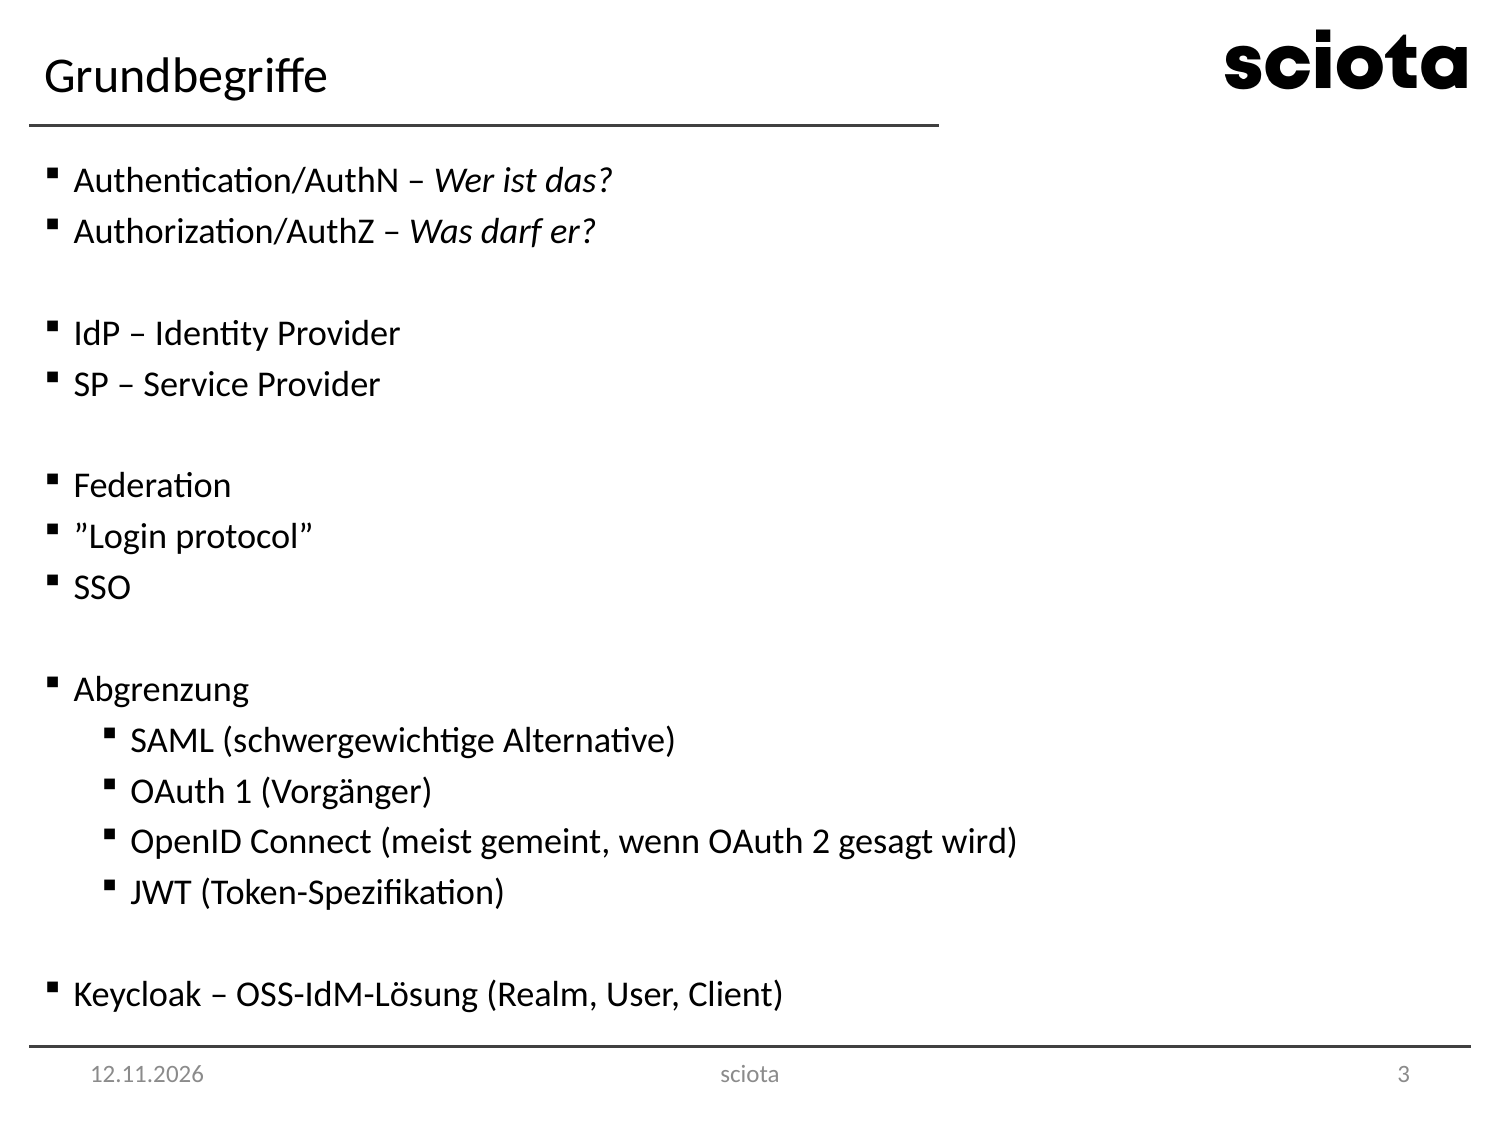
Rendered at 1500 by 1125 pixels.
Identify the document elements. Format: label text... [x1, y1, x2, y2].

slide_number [75, 1042, 425, 1103]
list Authentication/AuthN – Wer ist das? Authorization/AuthZ – Was darf er? IdP – Identity Provider SP – Service Provider Federation ”Login protocol” SSO Abgrenzung SAML (schwergewichtige Alternative) OAuth 1 (Vorgänger) OpenID Connect (meist gemeint, wenn OAuth 2 gesagt wird) JWT (Token-Spezifikation) Keycloak – OSS-IdM-Lösung (Realm, User, Client) [29, 149, 1471, 1024]
slide_number 3 [1074, 1042, 1425, 1103]
footer sciota [512, 1042, 988, 1103]
picture [1222, 24, 1473, 97]
title Grundbegriffe [29, 19, 1211, 126]
